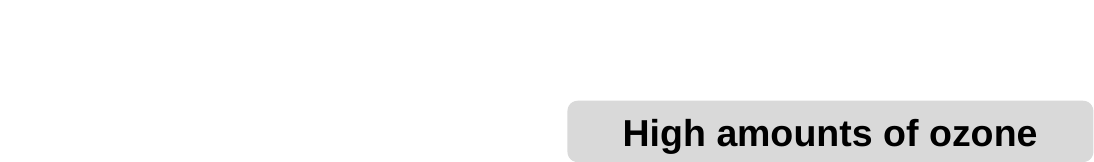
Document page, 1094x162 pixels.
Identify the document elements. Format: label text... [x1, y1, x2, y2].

text_box High amounts of ozone [566, 99, 1094, 162]
